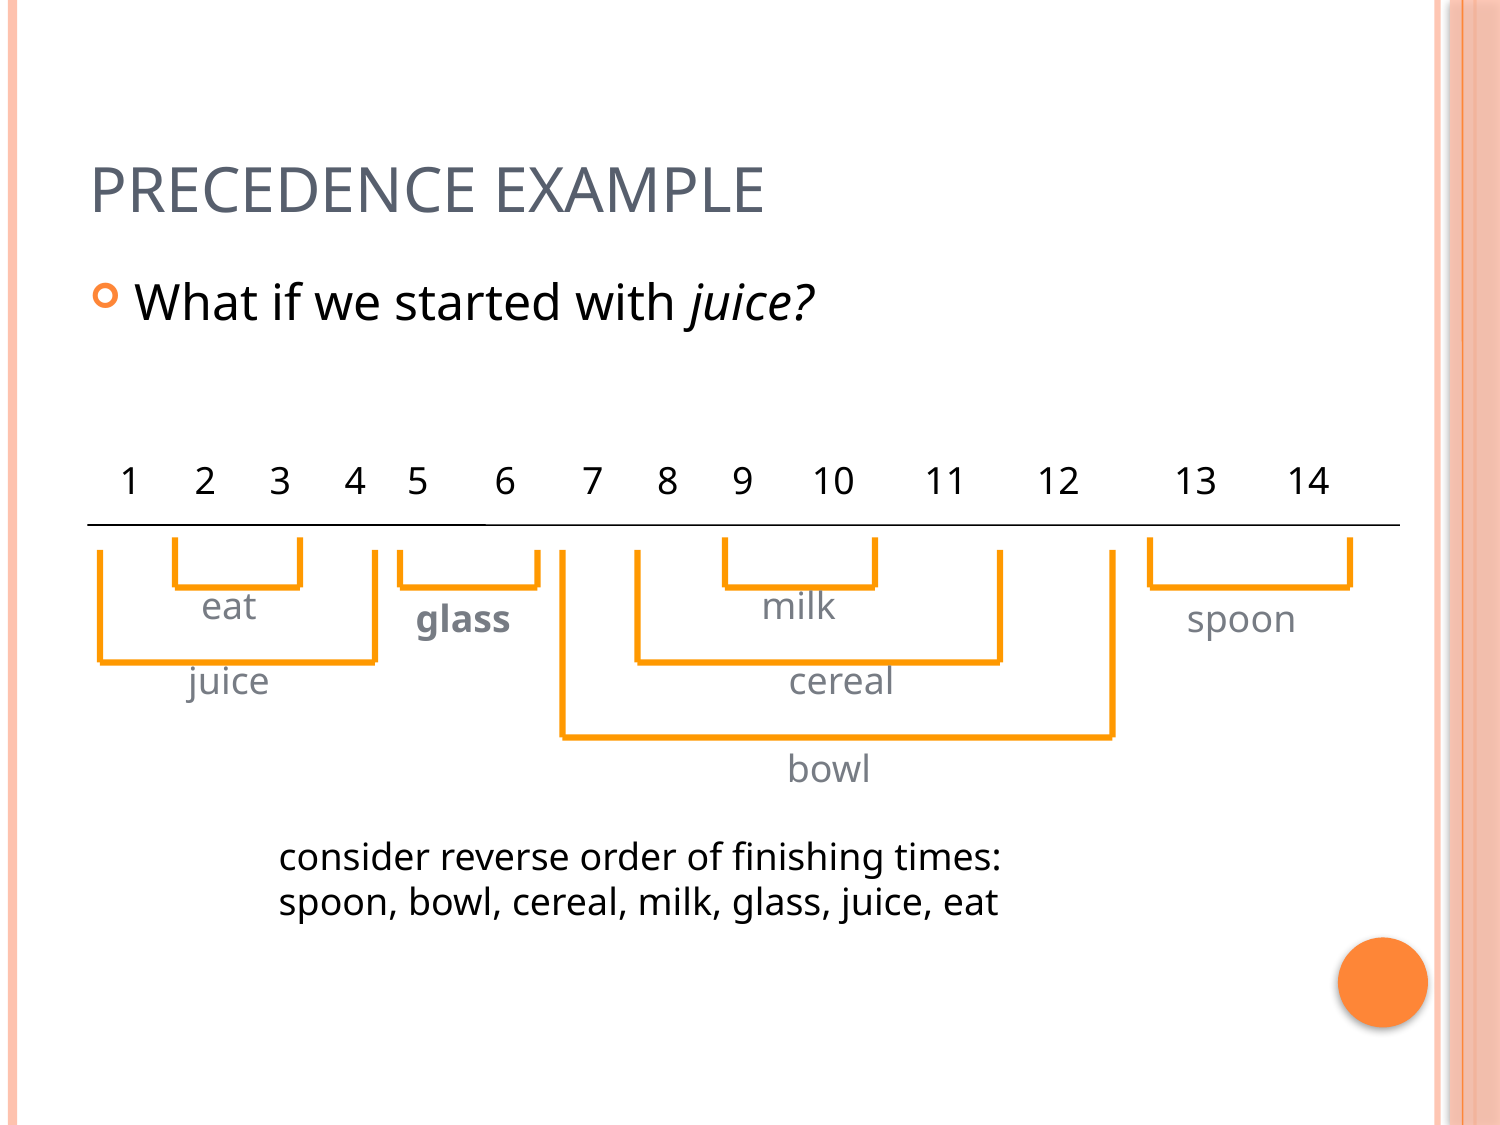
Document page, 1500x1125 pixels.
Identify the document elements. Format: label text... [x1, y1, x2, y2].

text_box milk [746, 574, 851, 635]
text_box 8 [642, 449, 694, 510]
text_box 9 [717, 449, 769, 510]
text_box 1 [104, 449, 157, 510]
text_box juice [173, 649, 285, 710]
text_box bowl [772, 737, 886, 798]
list What if we started with juice? [75, 262, 1300, 1062]
text_box cereal [773, 649, 910, 710]
text_box 11 [909, 449, 983, 510]
text_box 12 [1022, 449, 1095, 510]
text_box eat [186, 574, 272, 635]
text_box 2 [179, 449, 232, 510]
text_box consider reverse order of finishing times: spoon, bowl, cereal, milk, glass, juice, eat [264, 825, 1018, 931]
text_box spoon [1172, 587, 1312, 648]
text_box 14 [1271, 449, 1345, 510]
text_box 4 [329, 449, 382, 510]
title Precedence Example [75, 45, 1338, 233]
text_box 7 [567, 449, 619, 510]
text_box 13 [1159, 449, 1233, 510]
text_box glass [400, 587, 527, 648]
text_box 3 [254, 449, 307, 510]
text_box 6 [479, 449, 532, 510]
text_box 10 [797, 449, 870, 510]
text_box 5 [392, 449, 444, 510]
